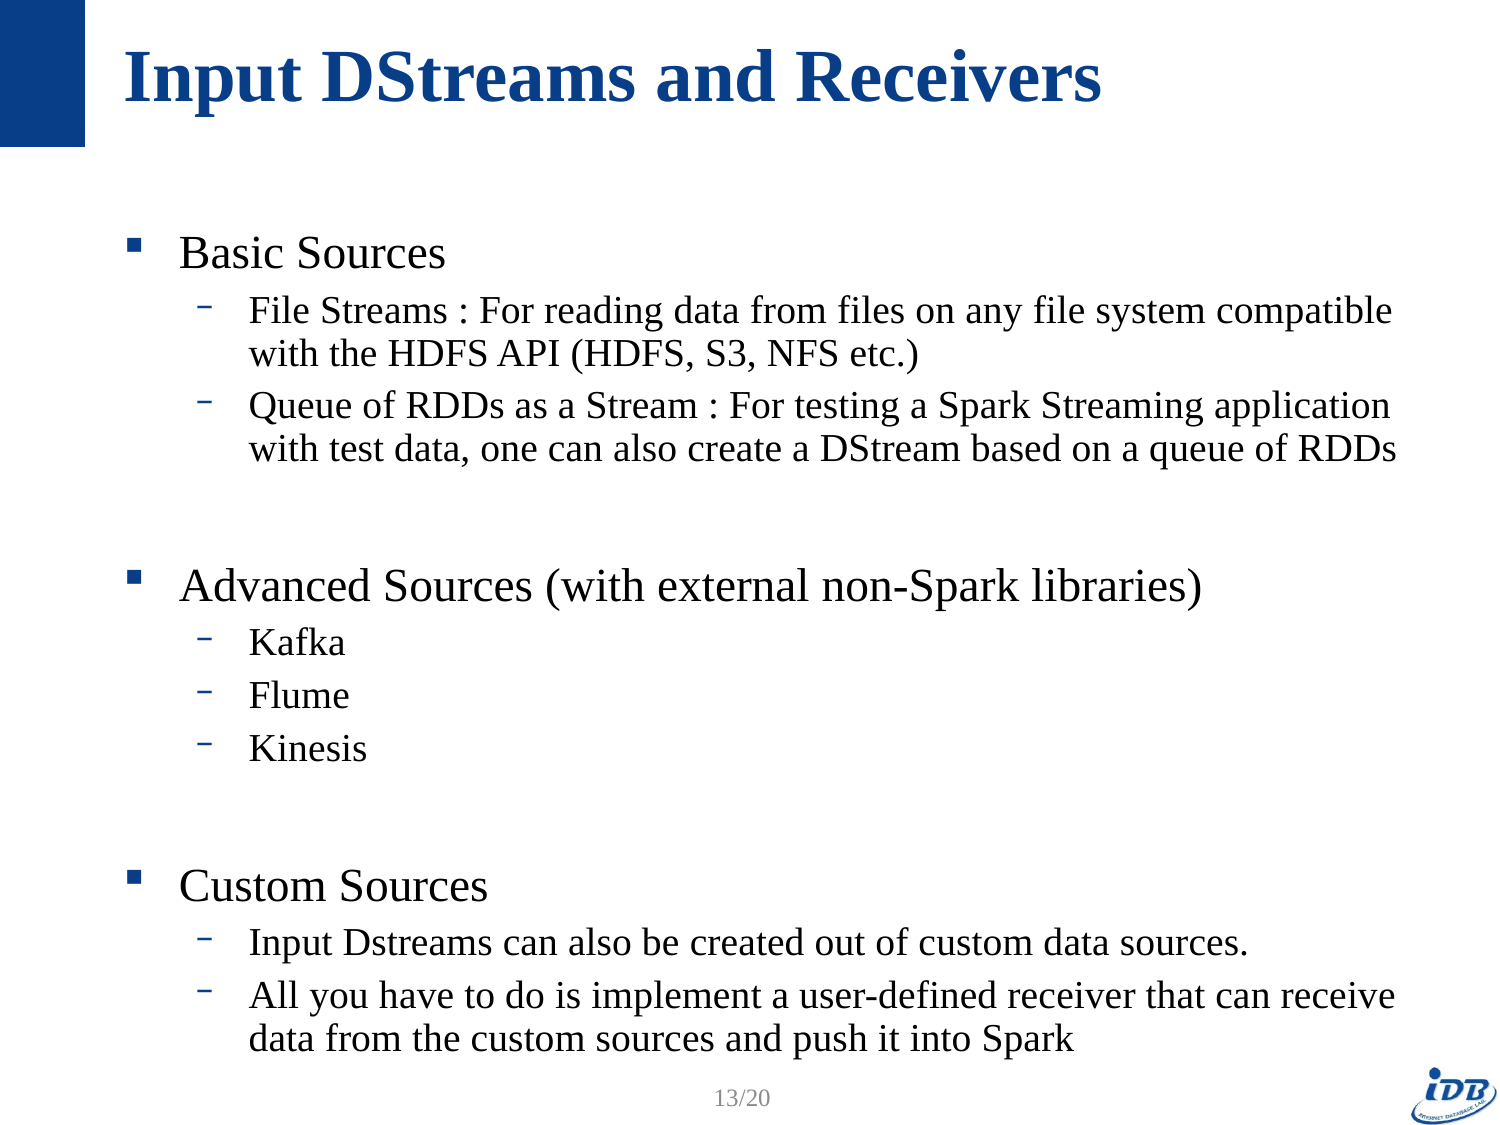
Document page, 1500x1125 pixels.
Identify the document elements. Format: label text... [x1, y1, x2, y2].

picture [1411, 1067, 1497, 1125]
slide_number 13/20 [573, 1079, 911, 1118]
list Basic Sources File Streams : For reading data from files on any file system compatible with the HDFS API (HDFS, S3, NFS etc.) Queue of RDDs as a Stream : For testing a Spark Streaming application with test data, one can also create a DStream based on a queue of RDDs Advanced Sources (with external non-Spark libraries) Kafka Flume Kinesis Custom Sources Input Dstreams can also be created out of custom data sources. All you have to do is implement a user-defined receiver that can receive data from the custom sources and push it into Spark [108, 220, 1471, 1079]
picture [0, 0, 85, 147]
title Input DStreams and Receivers [108, 15, 1379, 140]
